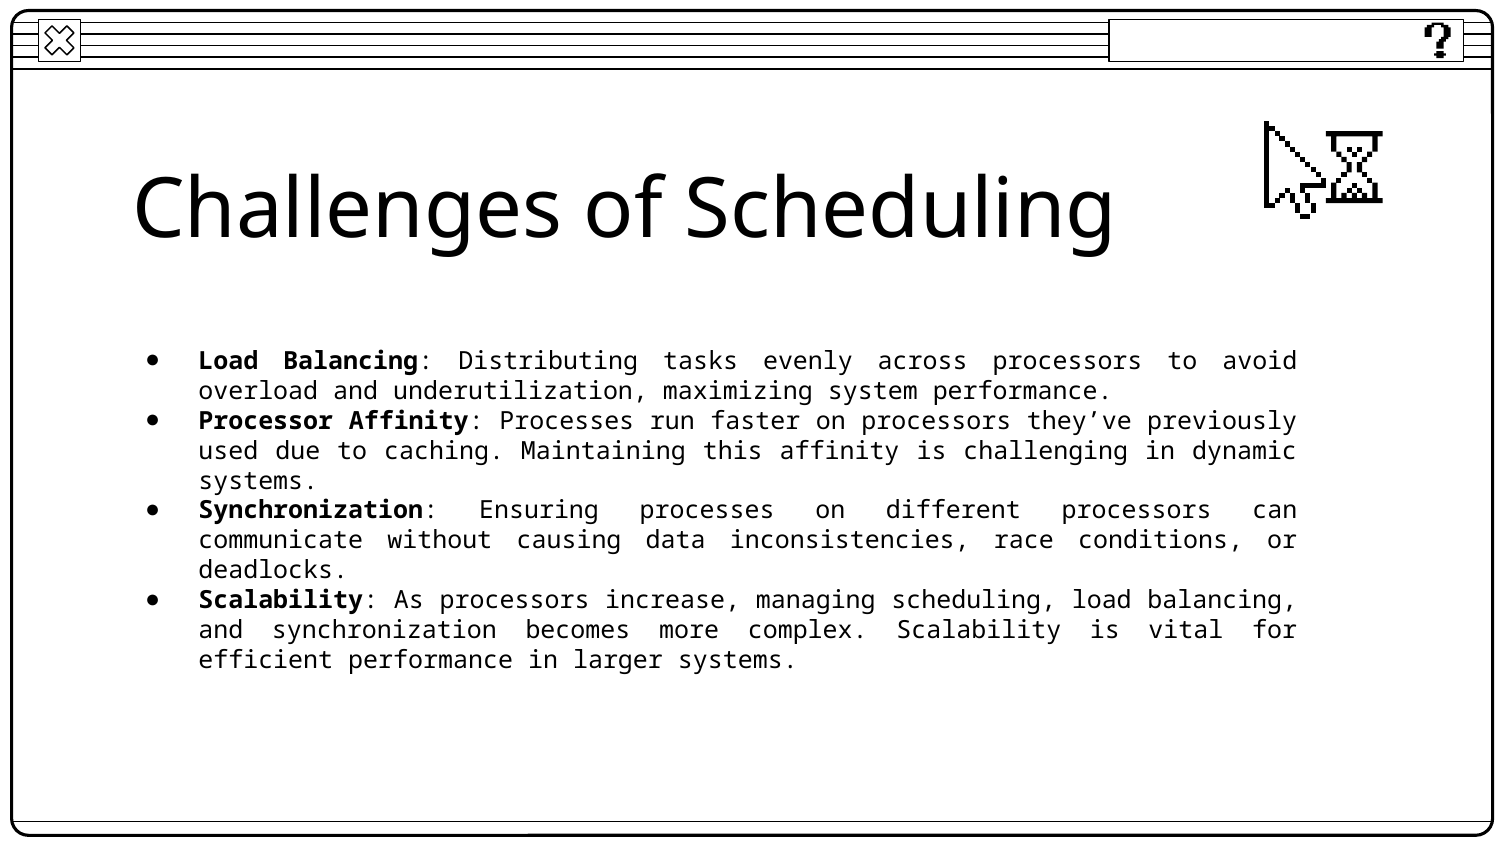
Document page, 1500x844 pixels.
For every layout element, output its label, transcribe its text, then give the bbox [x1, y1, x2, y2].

text_box Load Balancing: Distributing tasks evenly across processors to avoid overload and underutilization, maximizing system performance. Processor Affinity: Processes run faster on processors they’ve previously used due to caching. Maintaining this affinity is challenging in dynamic systems. Synchronization: Ensuring processes on different processors can communicate without causing data inconsistencies, race conditions, or deadlocks. Scalability: As processors increase, managing scheduling, load balancing, and synchronization becomes more complex. Scalability is vital for efficient performance in larger systems. [108, 336, 1314, 682]
title Challenges of Scheduling [117, 150, 1280, 258]
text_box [1263, 120, 1383, 220]
